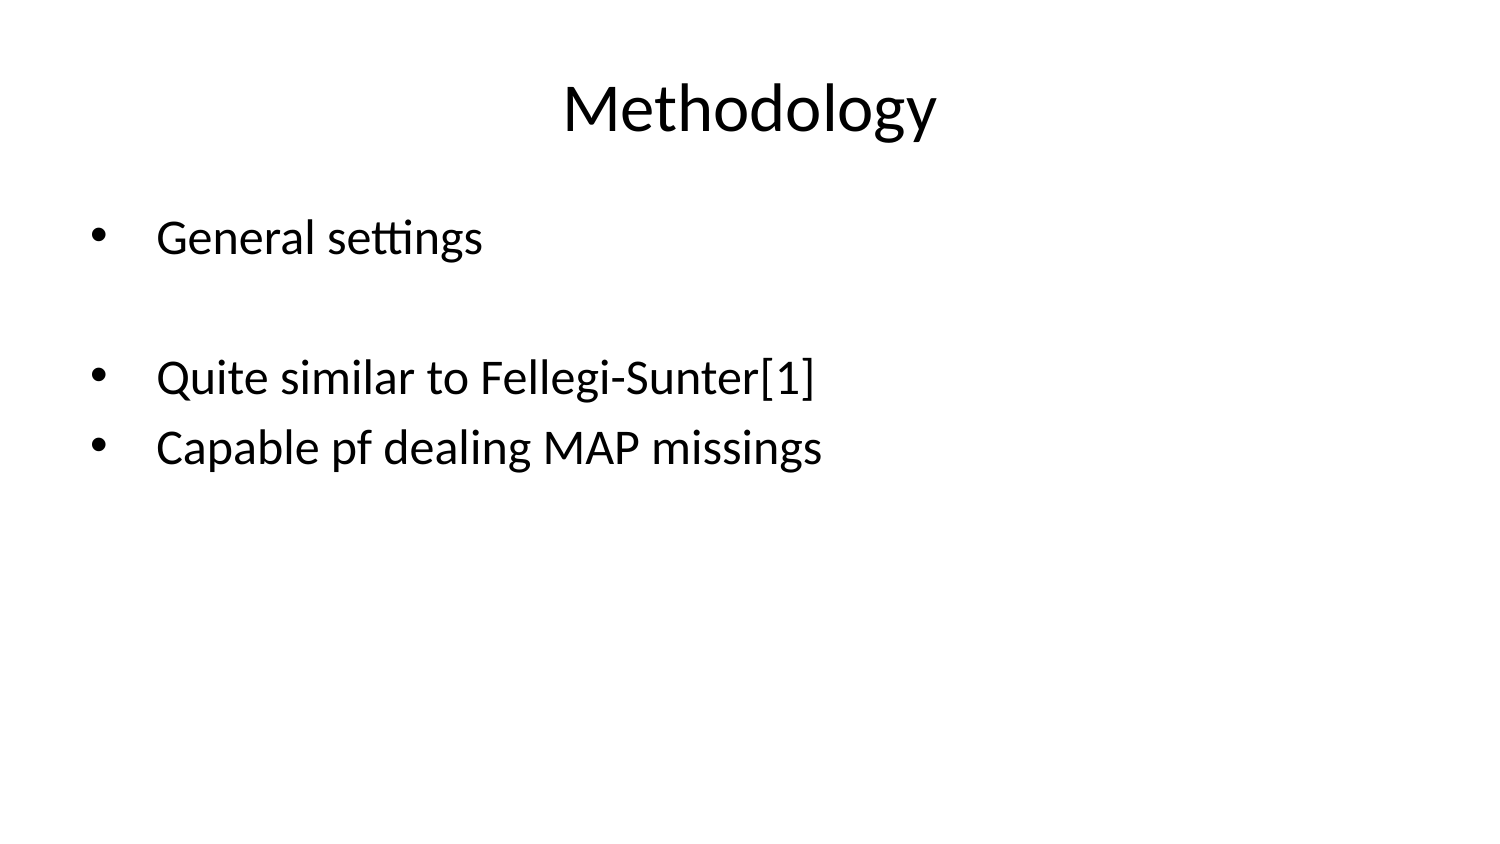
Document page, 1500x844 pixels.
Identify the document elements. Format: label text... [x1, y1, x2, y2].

title Methodology [75, 33, 1425, 175]
